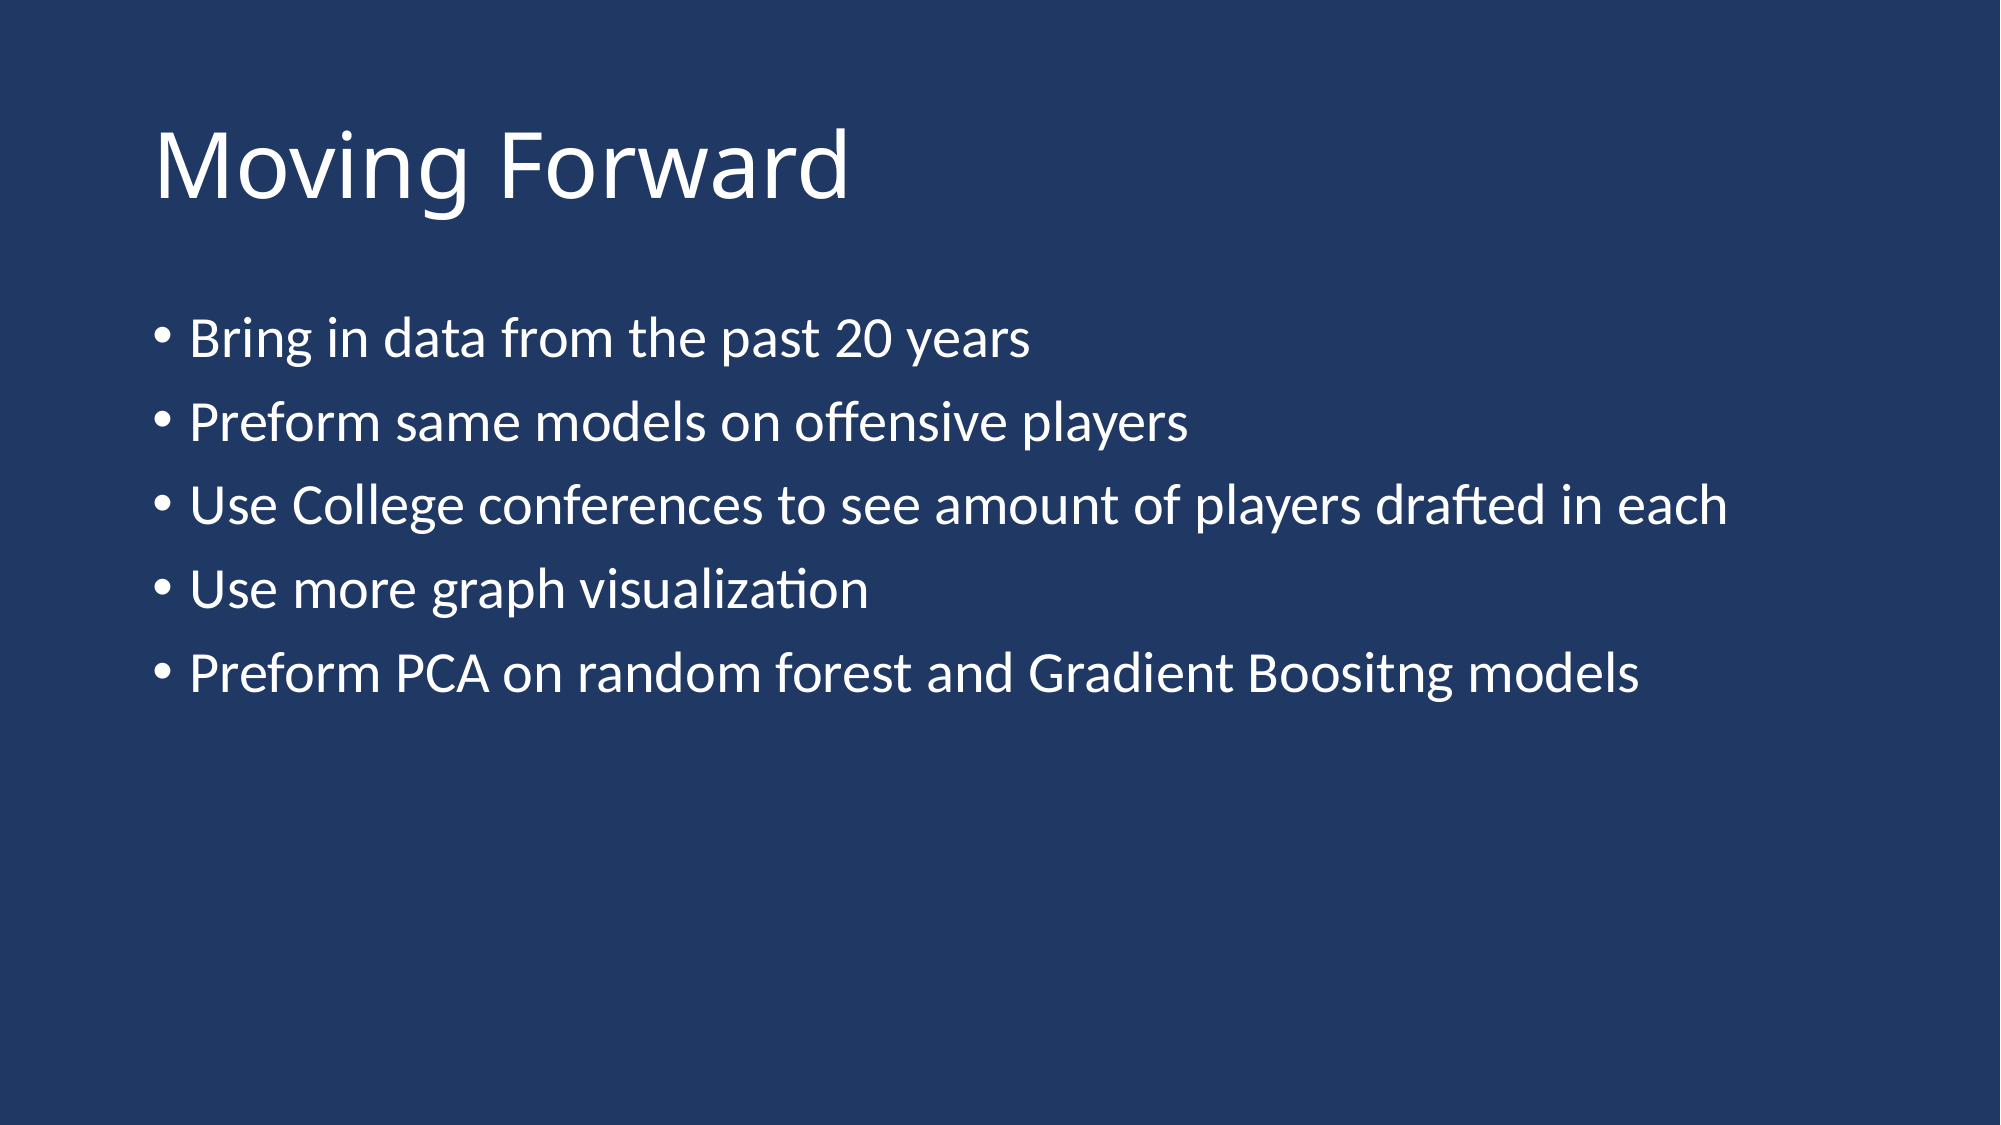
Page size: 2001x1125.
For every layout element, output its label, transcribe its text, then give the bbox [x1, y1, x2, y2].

title Moving Forward [137, 59, 1863, 278]
list Bring in data from the past 20 years Preform same models on offensive players Use College conferences to see amount of players drafted in each Use more graph visualization Preform PCA on random forest and Gradient Boositng models [137, 299, 1863, 1014]
